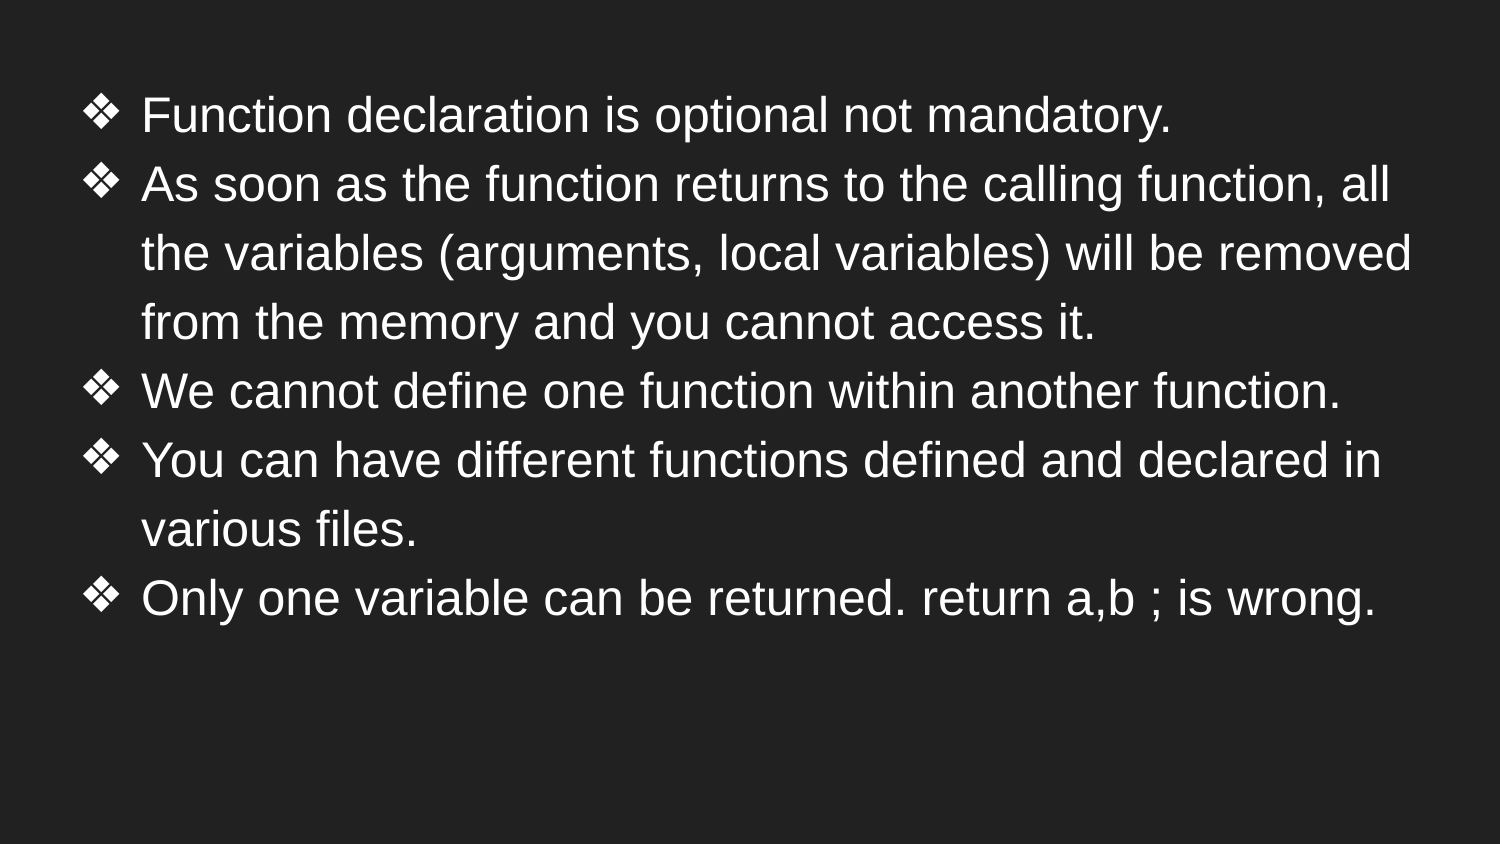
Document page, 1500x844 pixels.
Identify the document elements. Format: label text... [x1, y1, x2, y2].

list Function declaration is optional not mandatory. As soon as the function returns to the calling function, all the variables (arguments, local variables) will be removed from the memory and you cannot access it. We cannot define one function within another function. You can have different functions defined and declared in various files. Only one variable can be returned. return a,b ; is wrong. [51, 58, 1449, 750]
